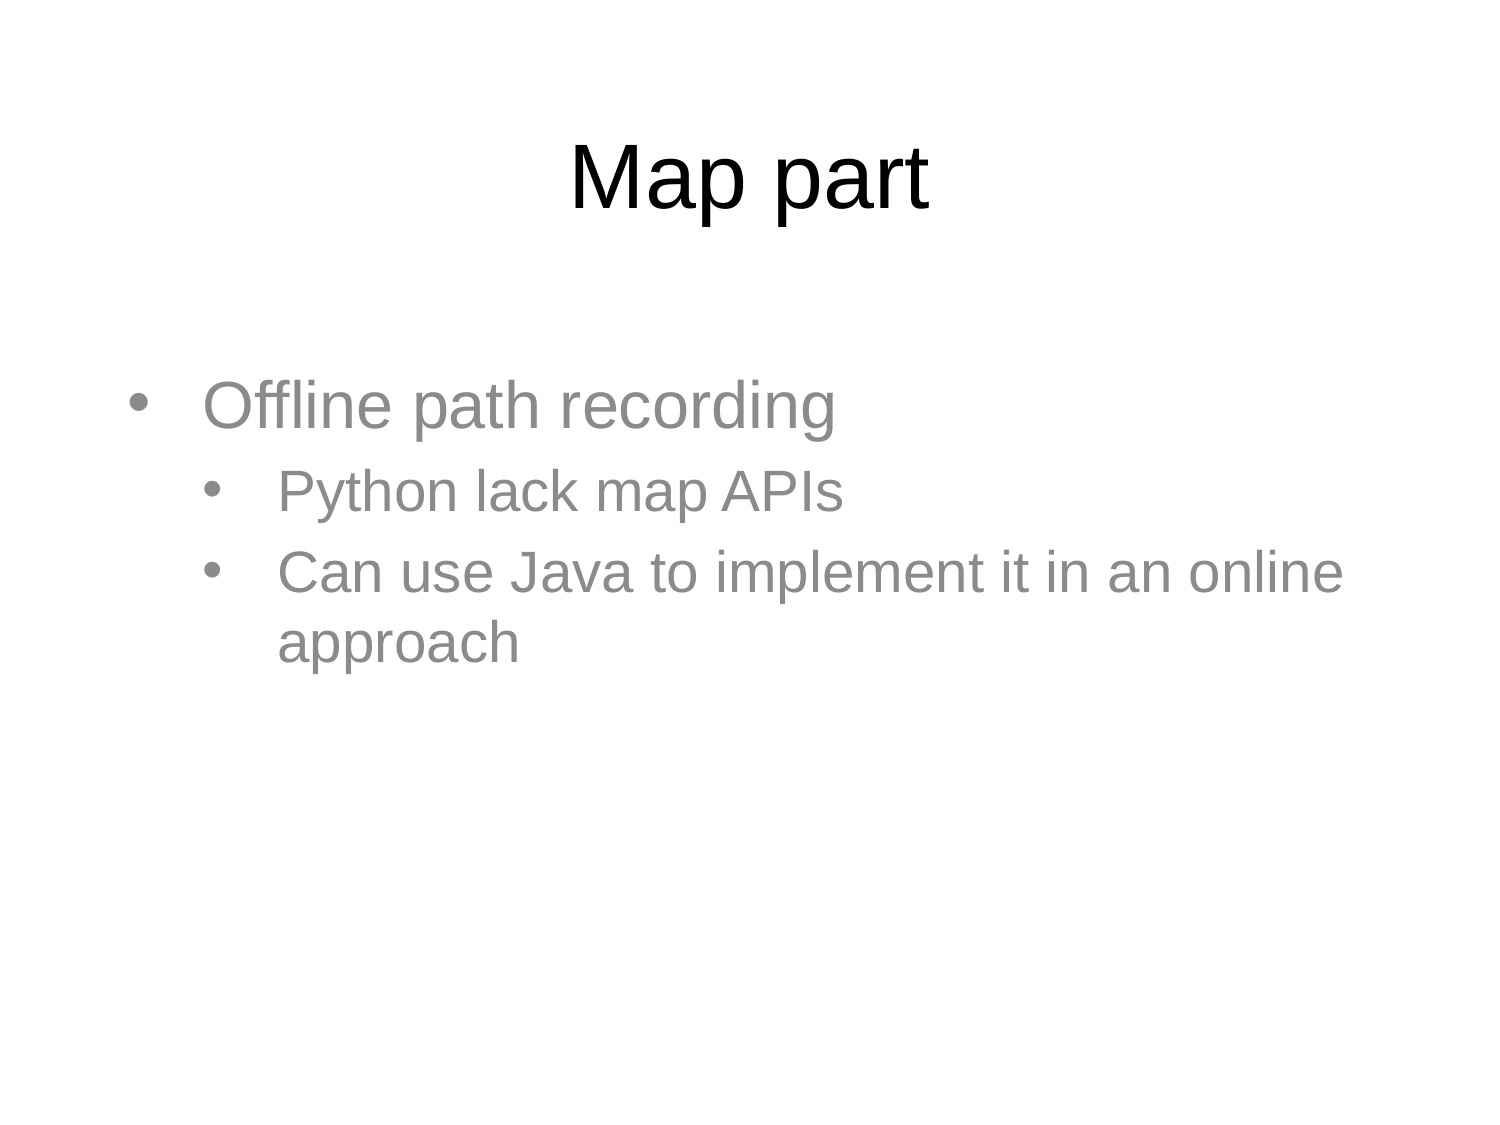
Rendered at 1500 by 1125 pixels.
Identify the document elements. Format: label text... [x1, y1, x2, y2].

title Map part [0, 108, 1500, 235]
subtitle Offline path recording Python lack map APIs Can use Java to implement it in an online approach [112, 353, 1388, 828]
